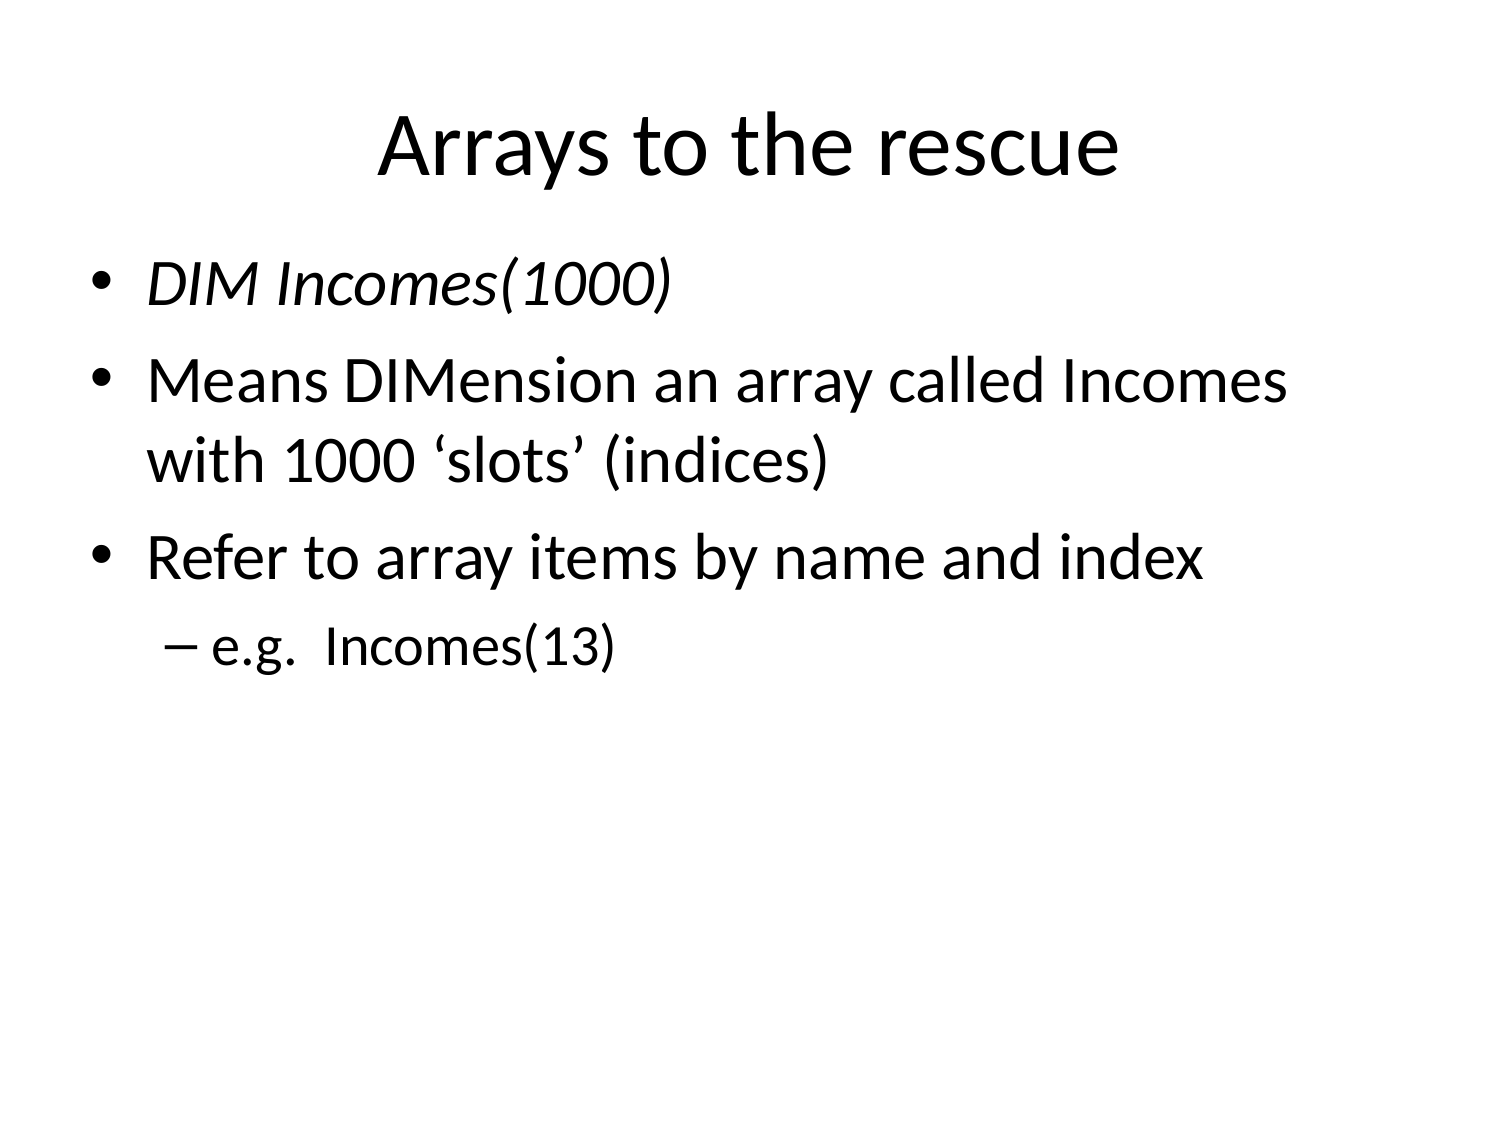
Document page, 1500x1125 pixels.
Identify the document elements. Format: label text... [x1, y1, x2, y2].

text_box DIM Incomes(1000) Means DIMension an array called Incomes with 1000 ‘slots’ (indices) Refer to array items by name and index e.g. Incomes(13) [75, 231, 1425, 1005]
title Arrays to the rescue [75, 45, 1425, 231]
